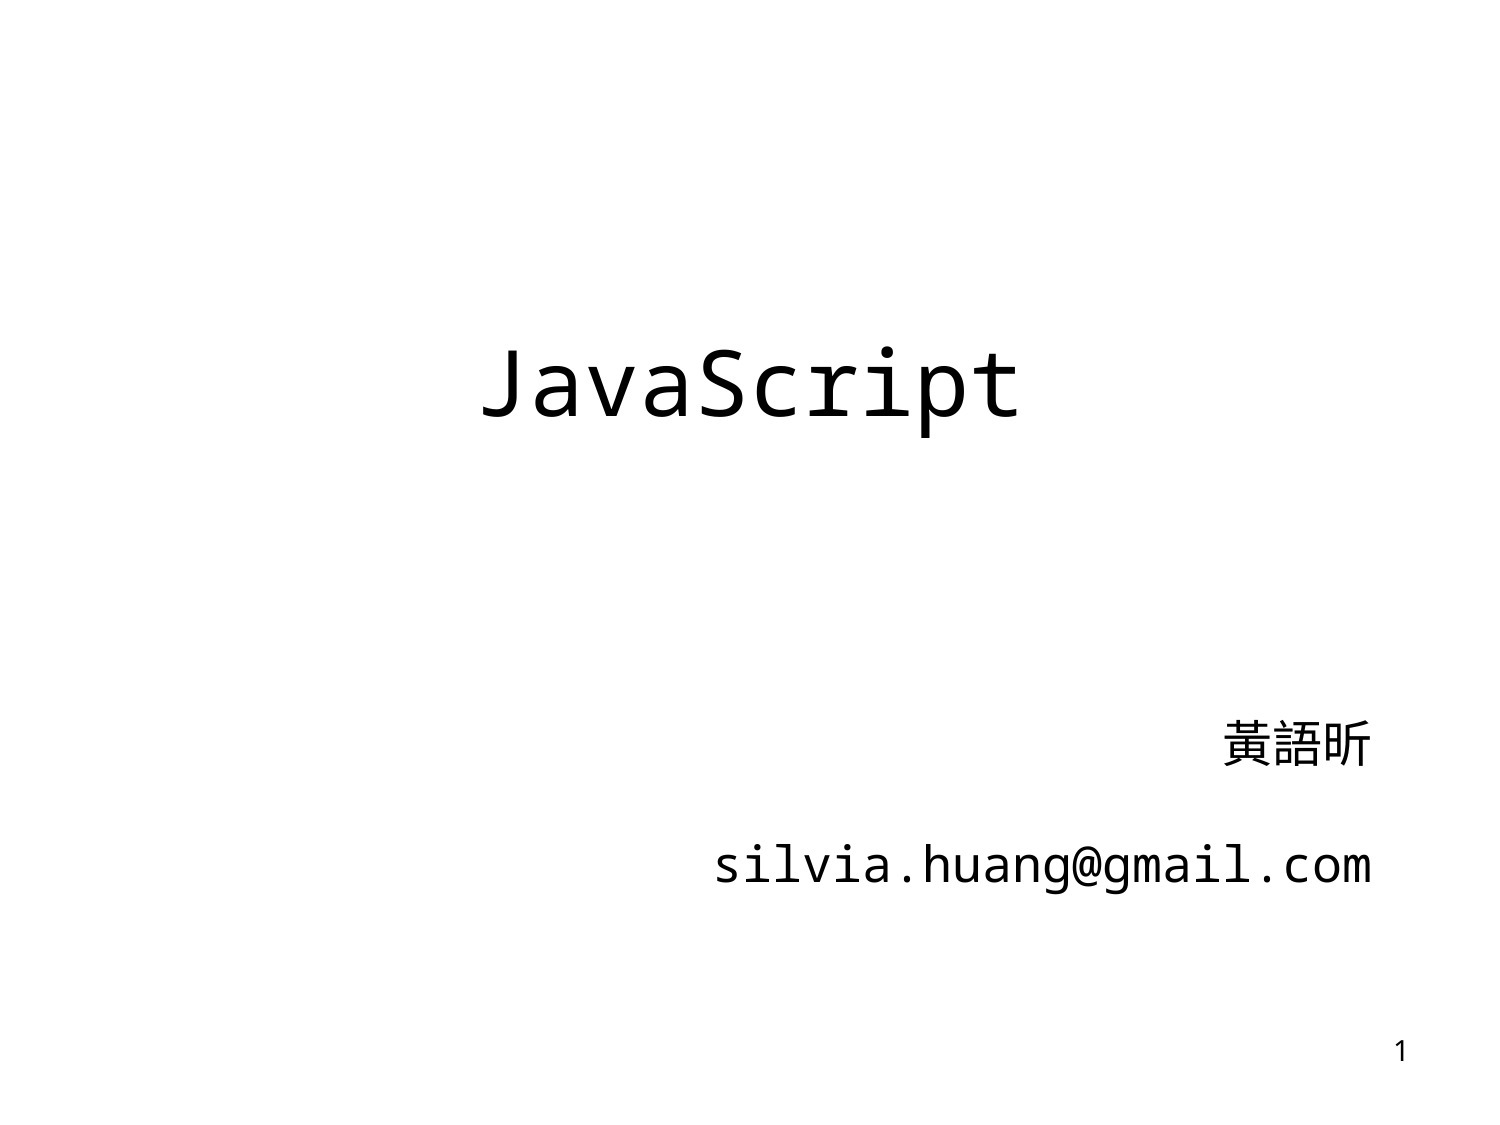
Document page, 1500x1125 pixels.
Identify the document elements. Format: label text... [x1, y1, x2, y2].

text_box 黃語昕 silvia.huang@gmail.com [112, 699, 1388, 941]
title JavaScript [112, 113, 1388, 646]
text_box ‹#› [1074, 1024, 1425, 1103]
